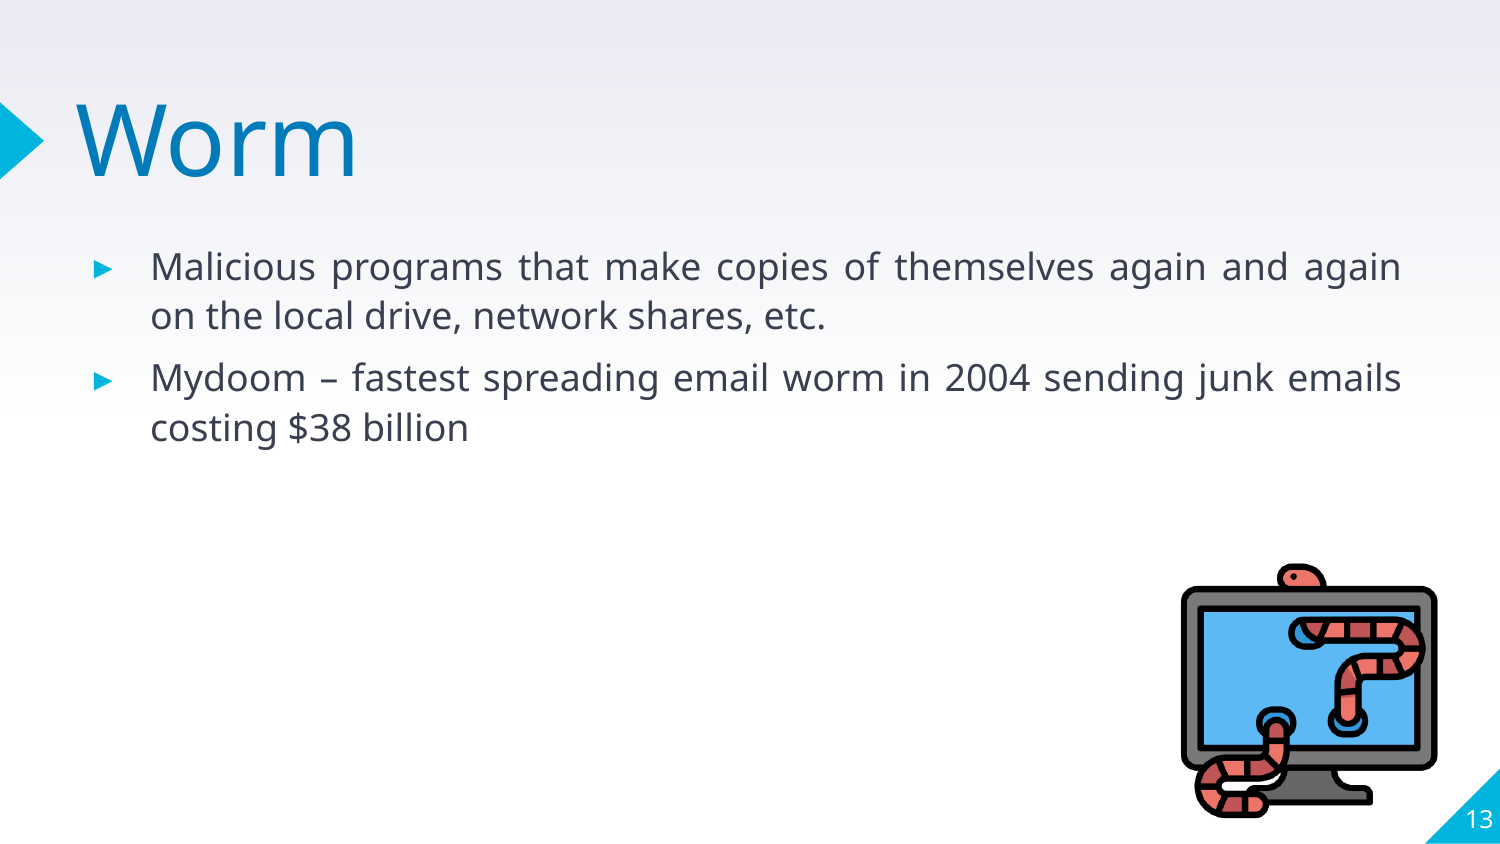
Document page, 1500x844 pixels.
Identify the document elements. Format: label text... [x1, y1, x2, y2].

slide_number 13 [1460, 760, 1494, 838]
list Malicious programs that make copies of themselves again and again on the local drive, network shares, etc. Mydoom – fastest spreading email worm in 2004 sending junk emails costing $38 billion [75, 238, 1404, 767]
picture [1454, 839, 1462, 844]
picture [1158, 540, 1457, 839]
title Worm [75, 99, 1317, 238]
